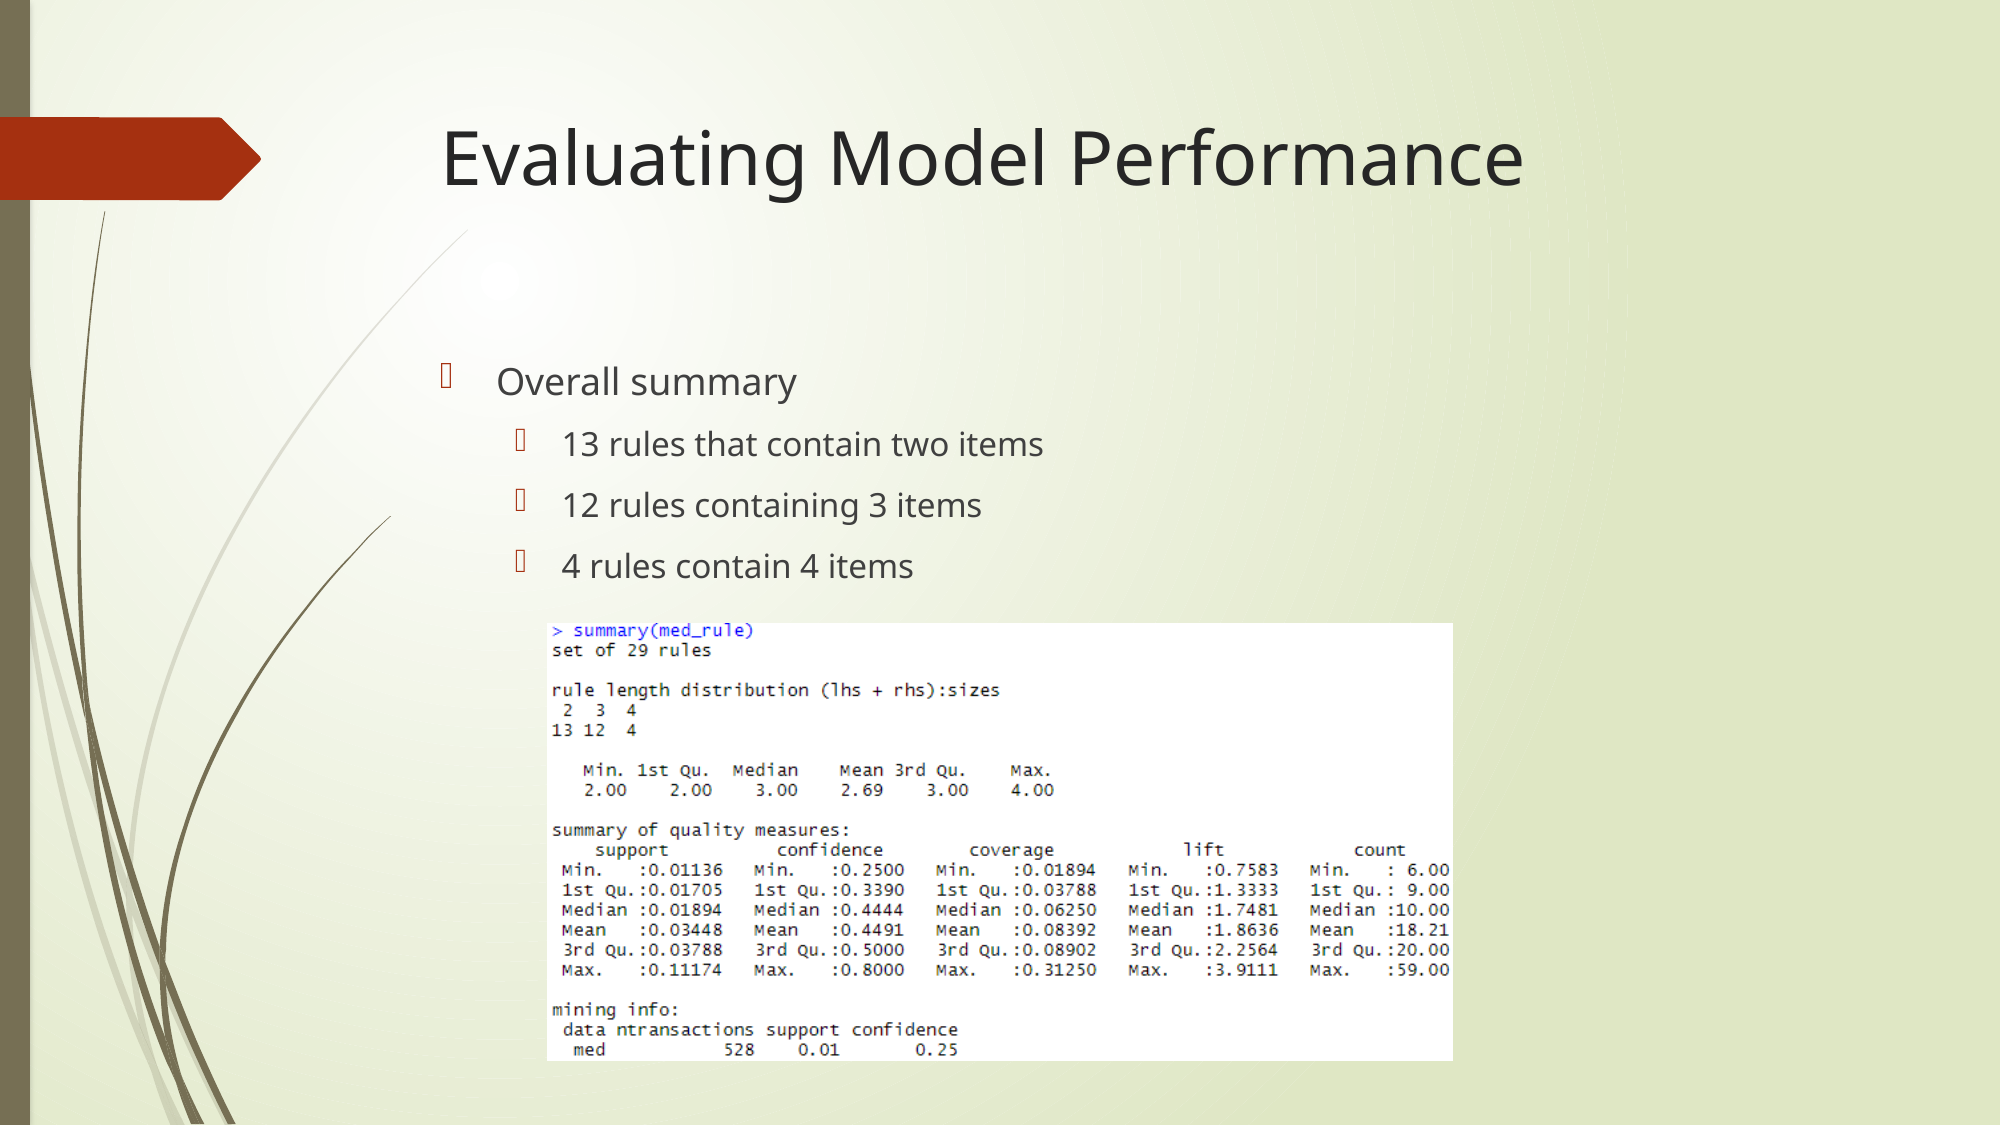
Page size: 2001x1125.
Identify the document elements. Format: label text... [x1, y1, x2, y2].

title Evaluating Model Performance [425, 102, 1888, 313]
picture [547, 623, 1453, 1062]
list Overall summary 13 rules that contain two items 12 rules containing 3 items 4 rules contain 4 items [424, 350, 1888, 970]
